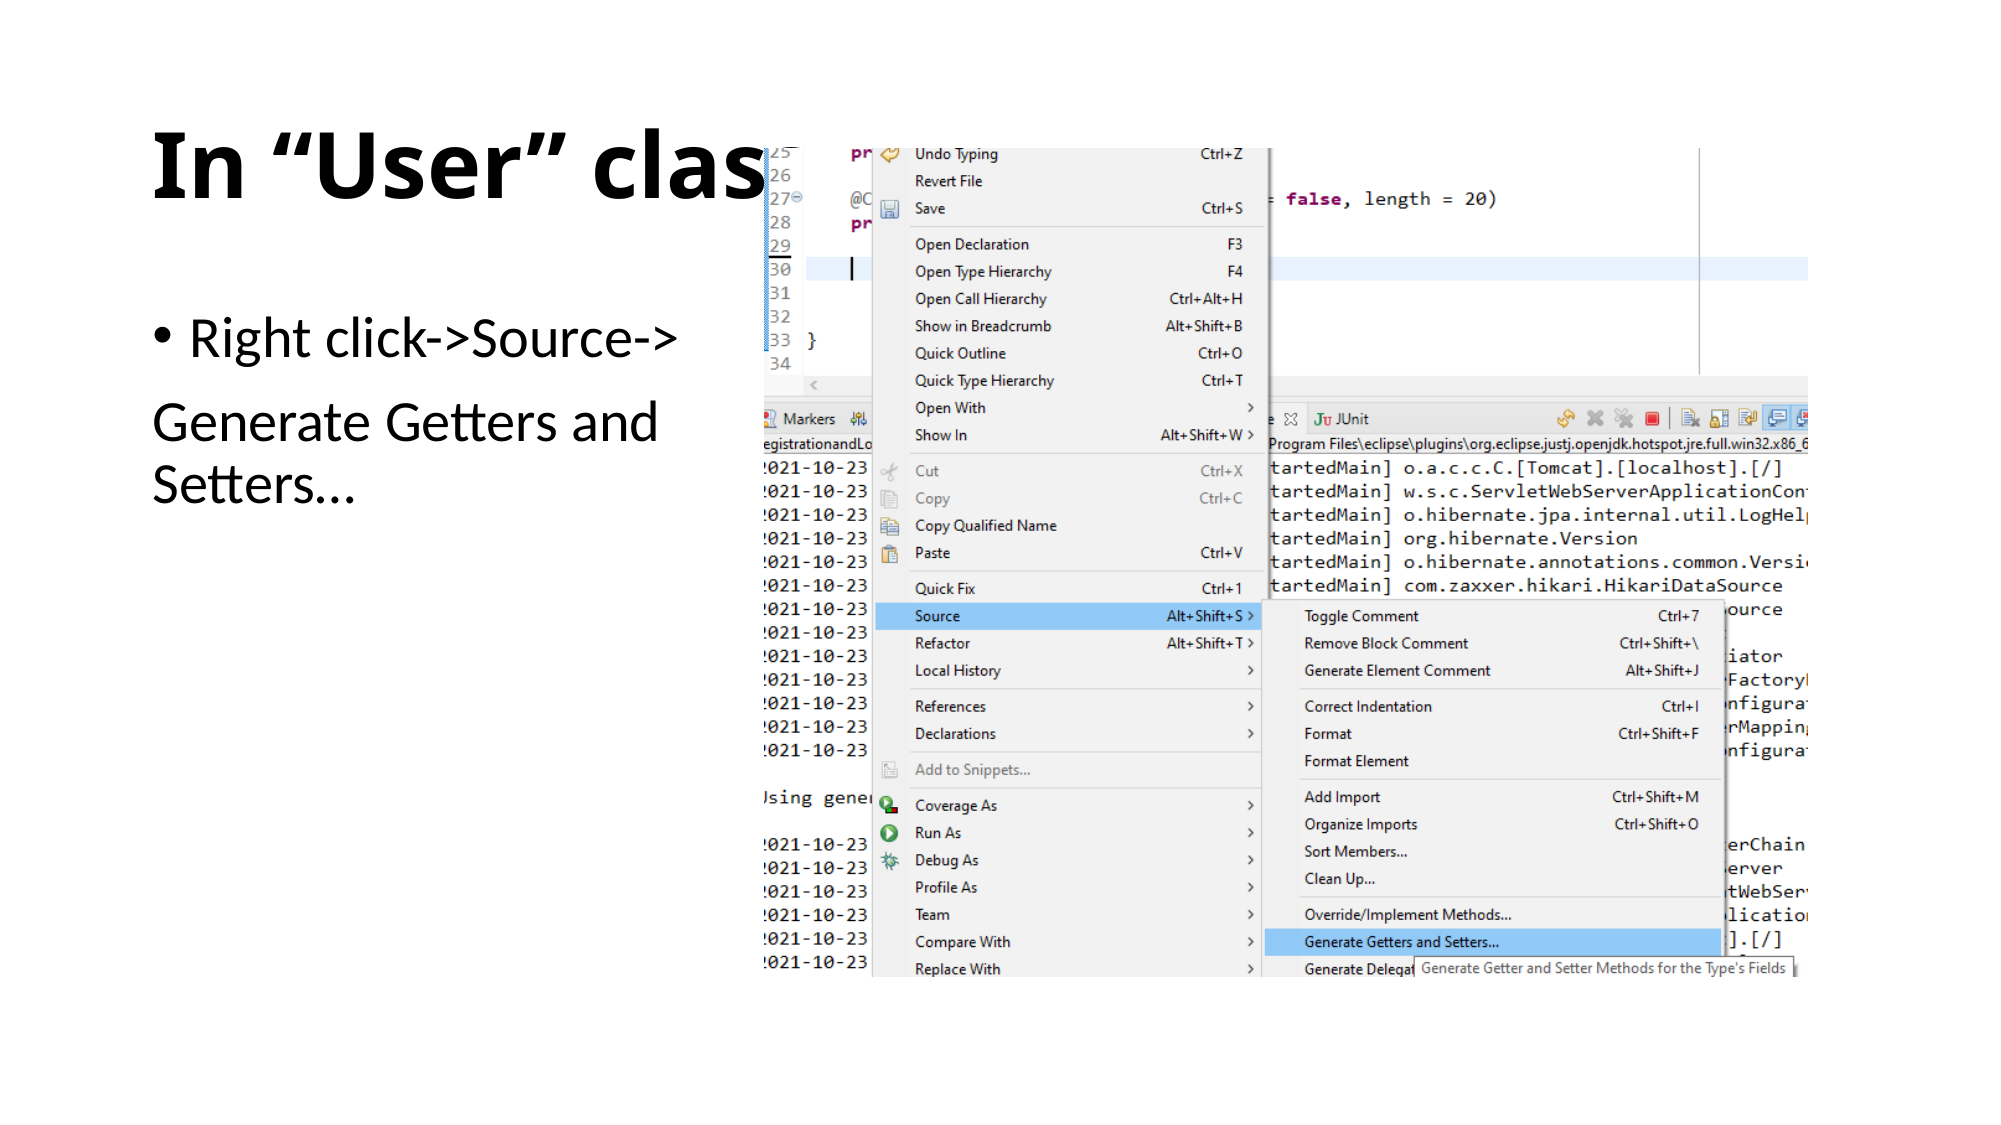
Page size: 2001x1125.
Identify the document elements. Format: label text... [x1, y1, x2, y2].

list Right click->Source-> Generate Getters and Setters… [137, 299, 861, 1014]
title In “User” class [137, 59, 1863, 278]
picture [764, 148, 1808, 977]
